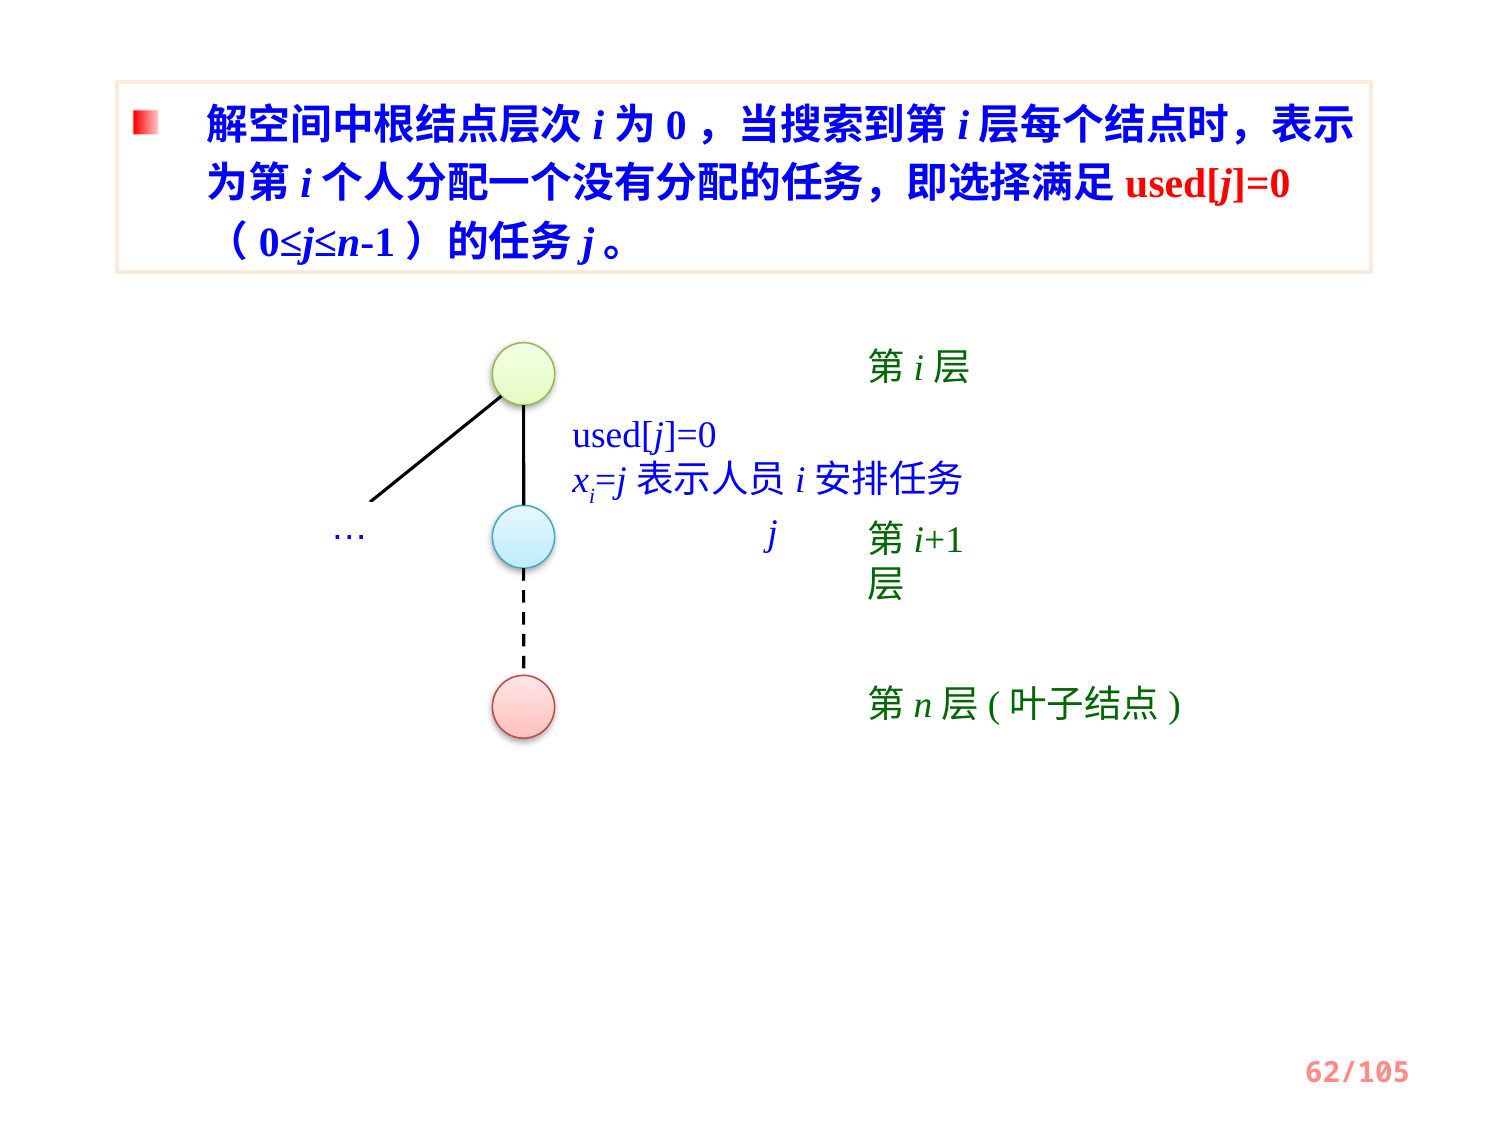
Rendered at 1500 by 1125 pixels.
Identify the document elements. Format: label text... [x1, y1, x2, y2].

picture [131, 108, 162, 138]
text_box 解空间中根结点层次i为0，当搜索到第i层每个结点时，表示为第i个人分配一个没有分配的任务，即选择满足used[j]=0（0≤j≤n-1）的任务j。 [115, 80, 1373, 274]
slide_number 62/105 [1074, 1042, 1425, 1103]
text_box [316, 342, 1182, 739]
